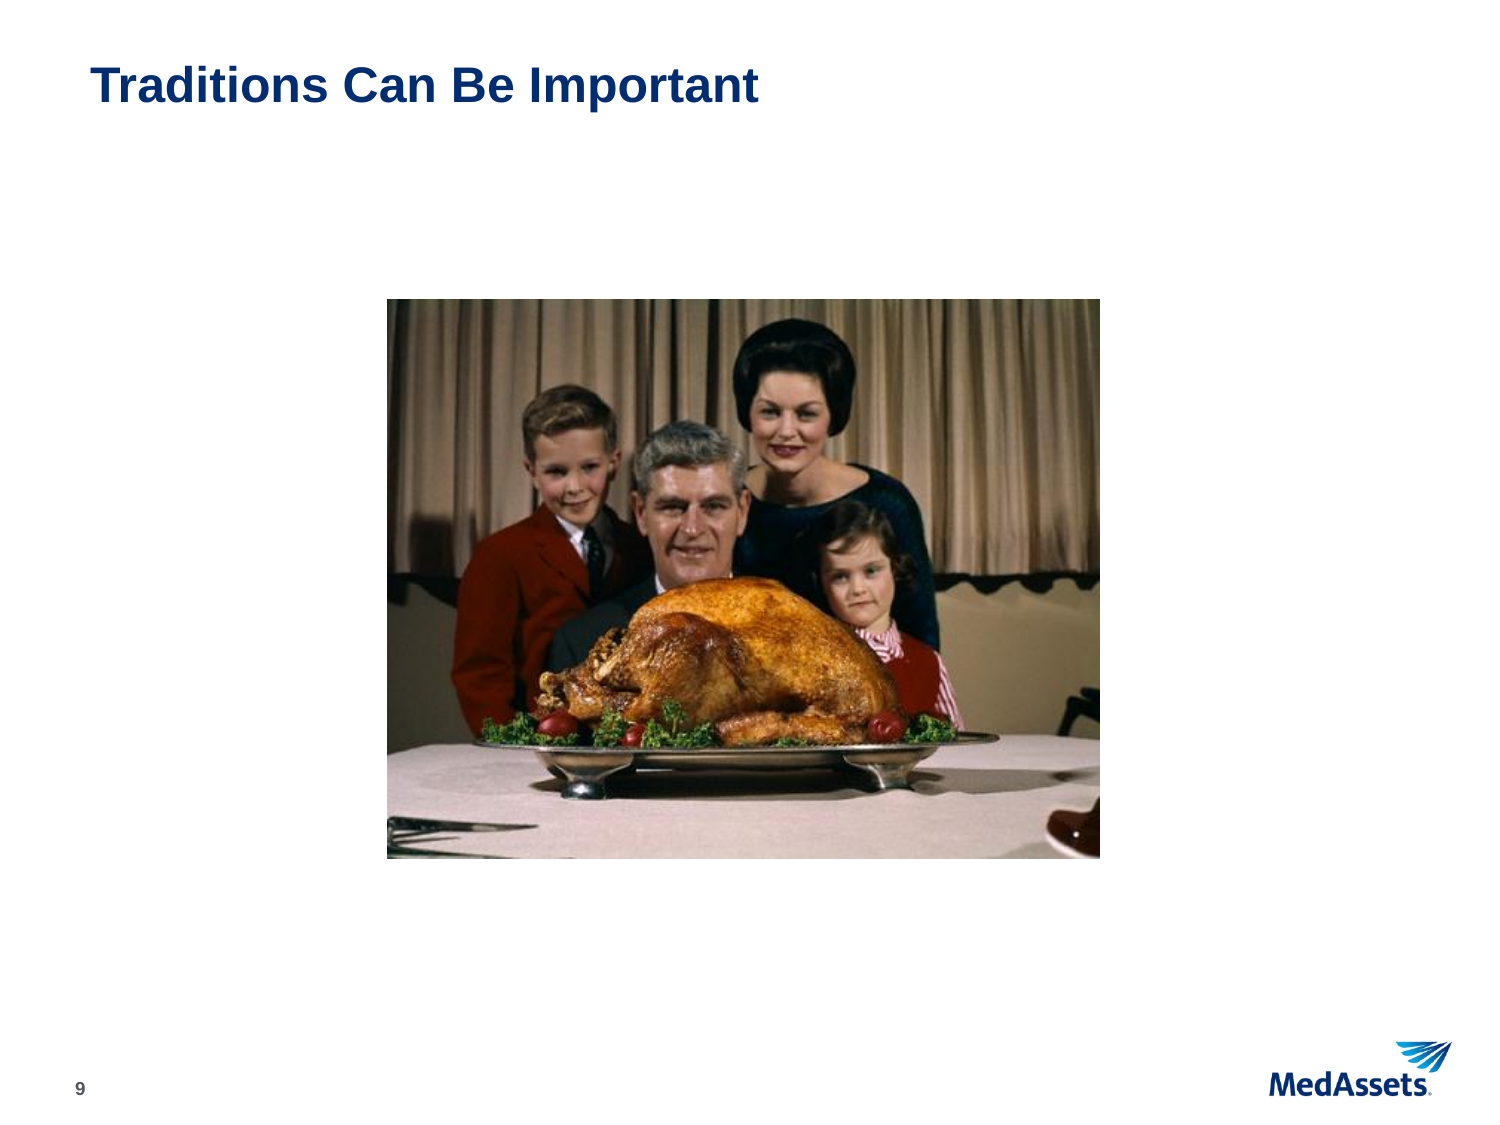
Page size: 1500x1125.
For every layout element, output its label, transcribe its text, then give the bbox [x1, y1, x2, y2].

picture [1264, 1037, 1455, 1101]
picture [387, 299, 1101, 859]
title Traditions Can Be Important [75, 45, 1425, 233]
